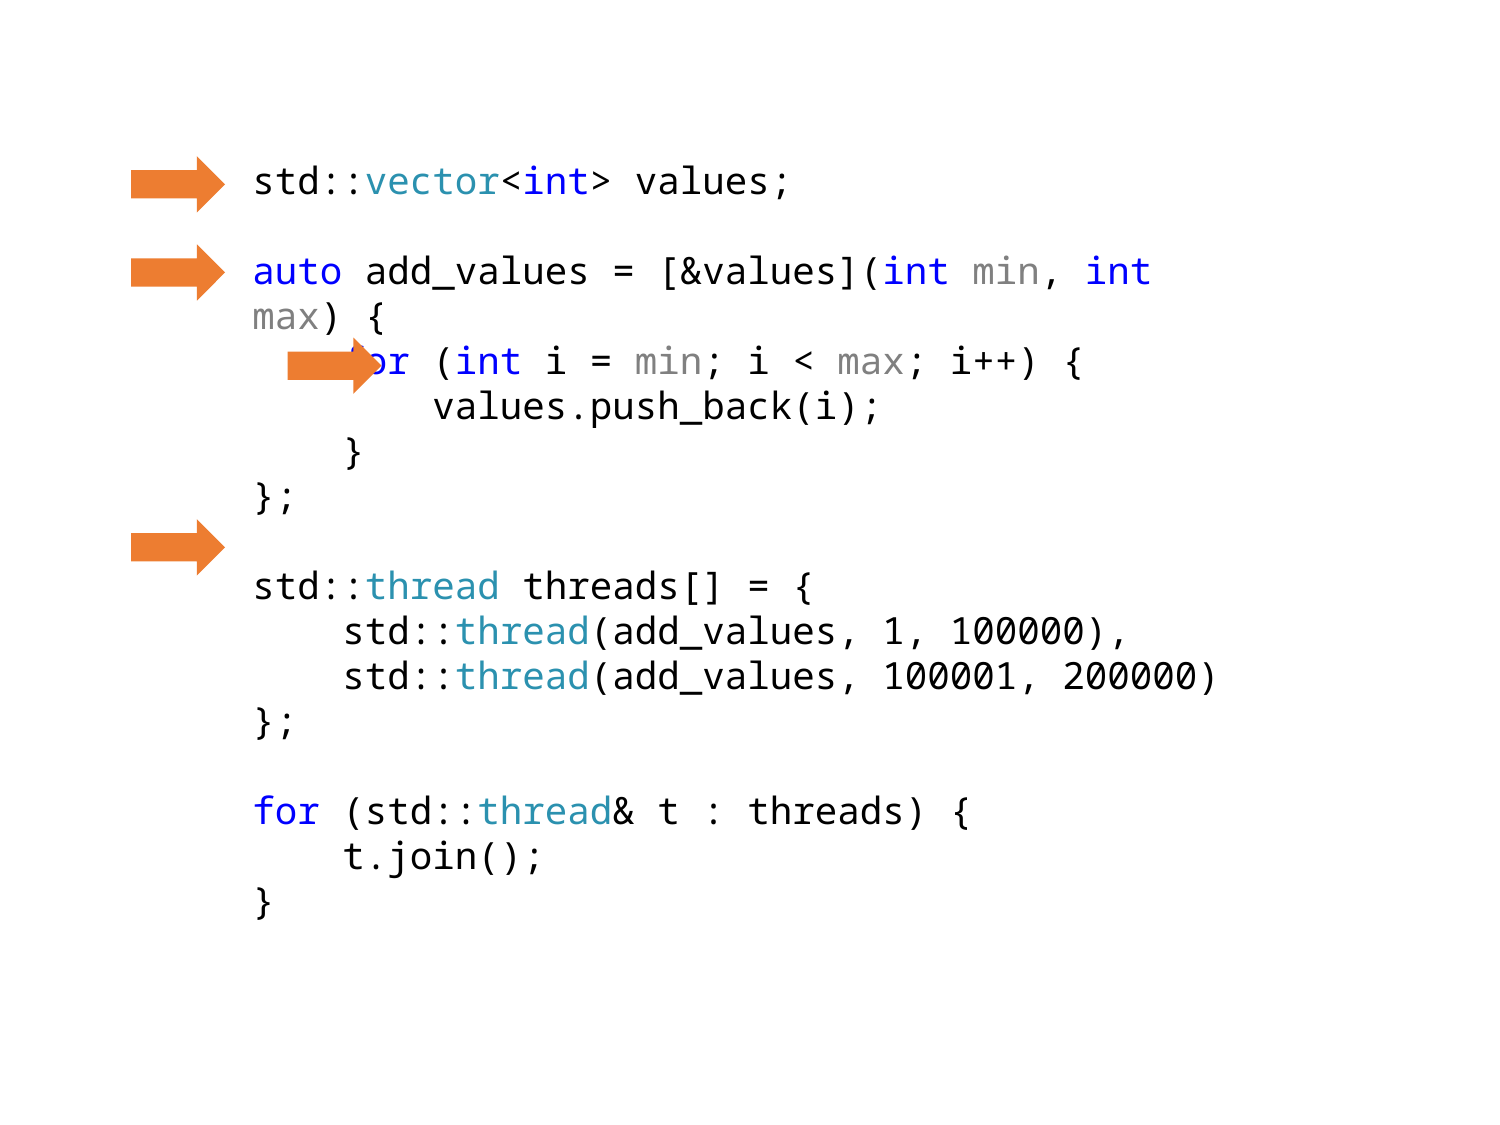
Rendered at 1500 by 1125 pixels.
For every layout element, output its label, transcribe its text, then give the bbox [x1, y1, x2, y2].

text_box [130, 153, 227, 216]
text_box [130, 516, 227, 579]
text_box std::vector<int> values; auto add_values = [&values](int min, int max) { for (int i = min; i < max; i++) { values.push_back(i); } }; std::thread threads[] = { std::thread(add_values, 1, 100000), std::thread(add_values, 100001, 200000) }; for (std::thread& t : threads) { t.join(); } [237, 149, 1250, 930]
text_box [286, 335, 383, 397]
text_box [130, 241, 227, 304]
